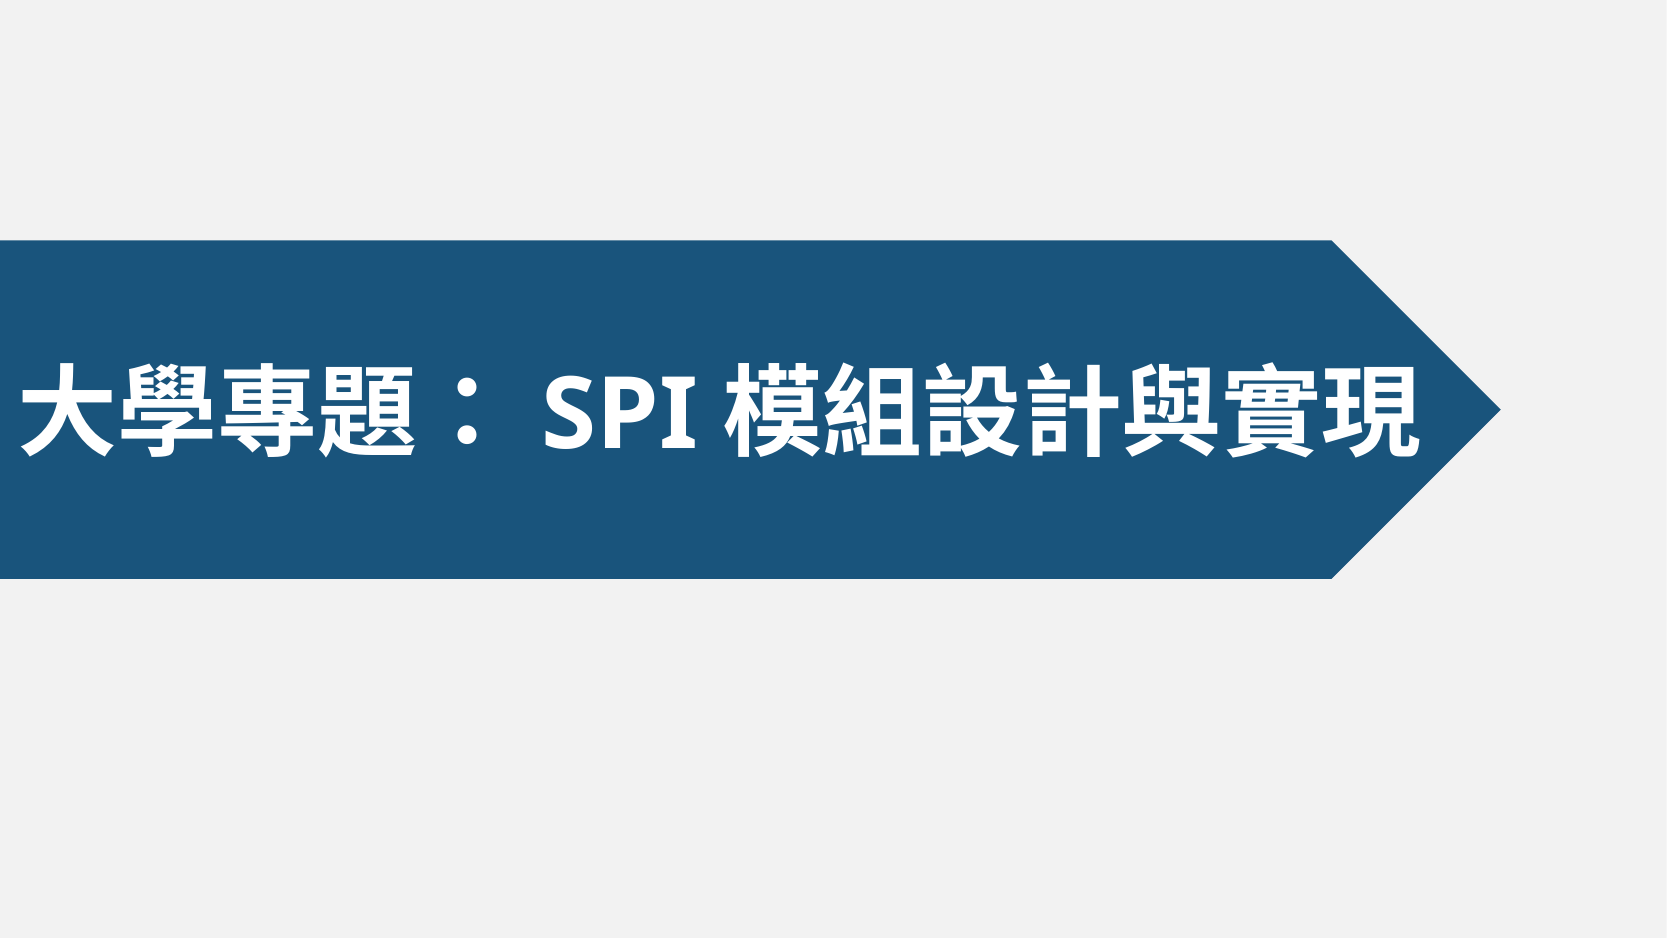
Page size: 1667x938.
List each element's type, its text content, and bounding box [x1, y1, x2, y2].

text_box 大學專題：SPI模組設計與實現 [2, 341, 1437, 477]
text_box [0, 238, 1503, 581]
